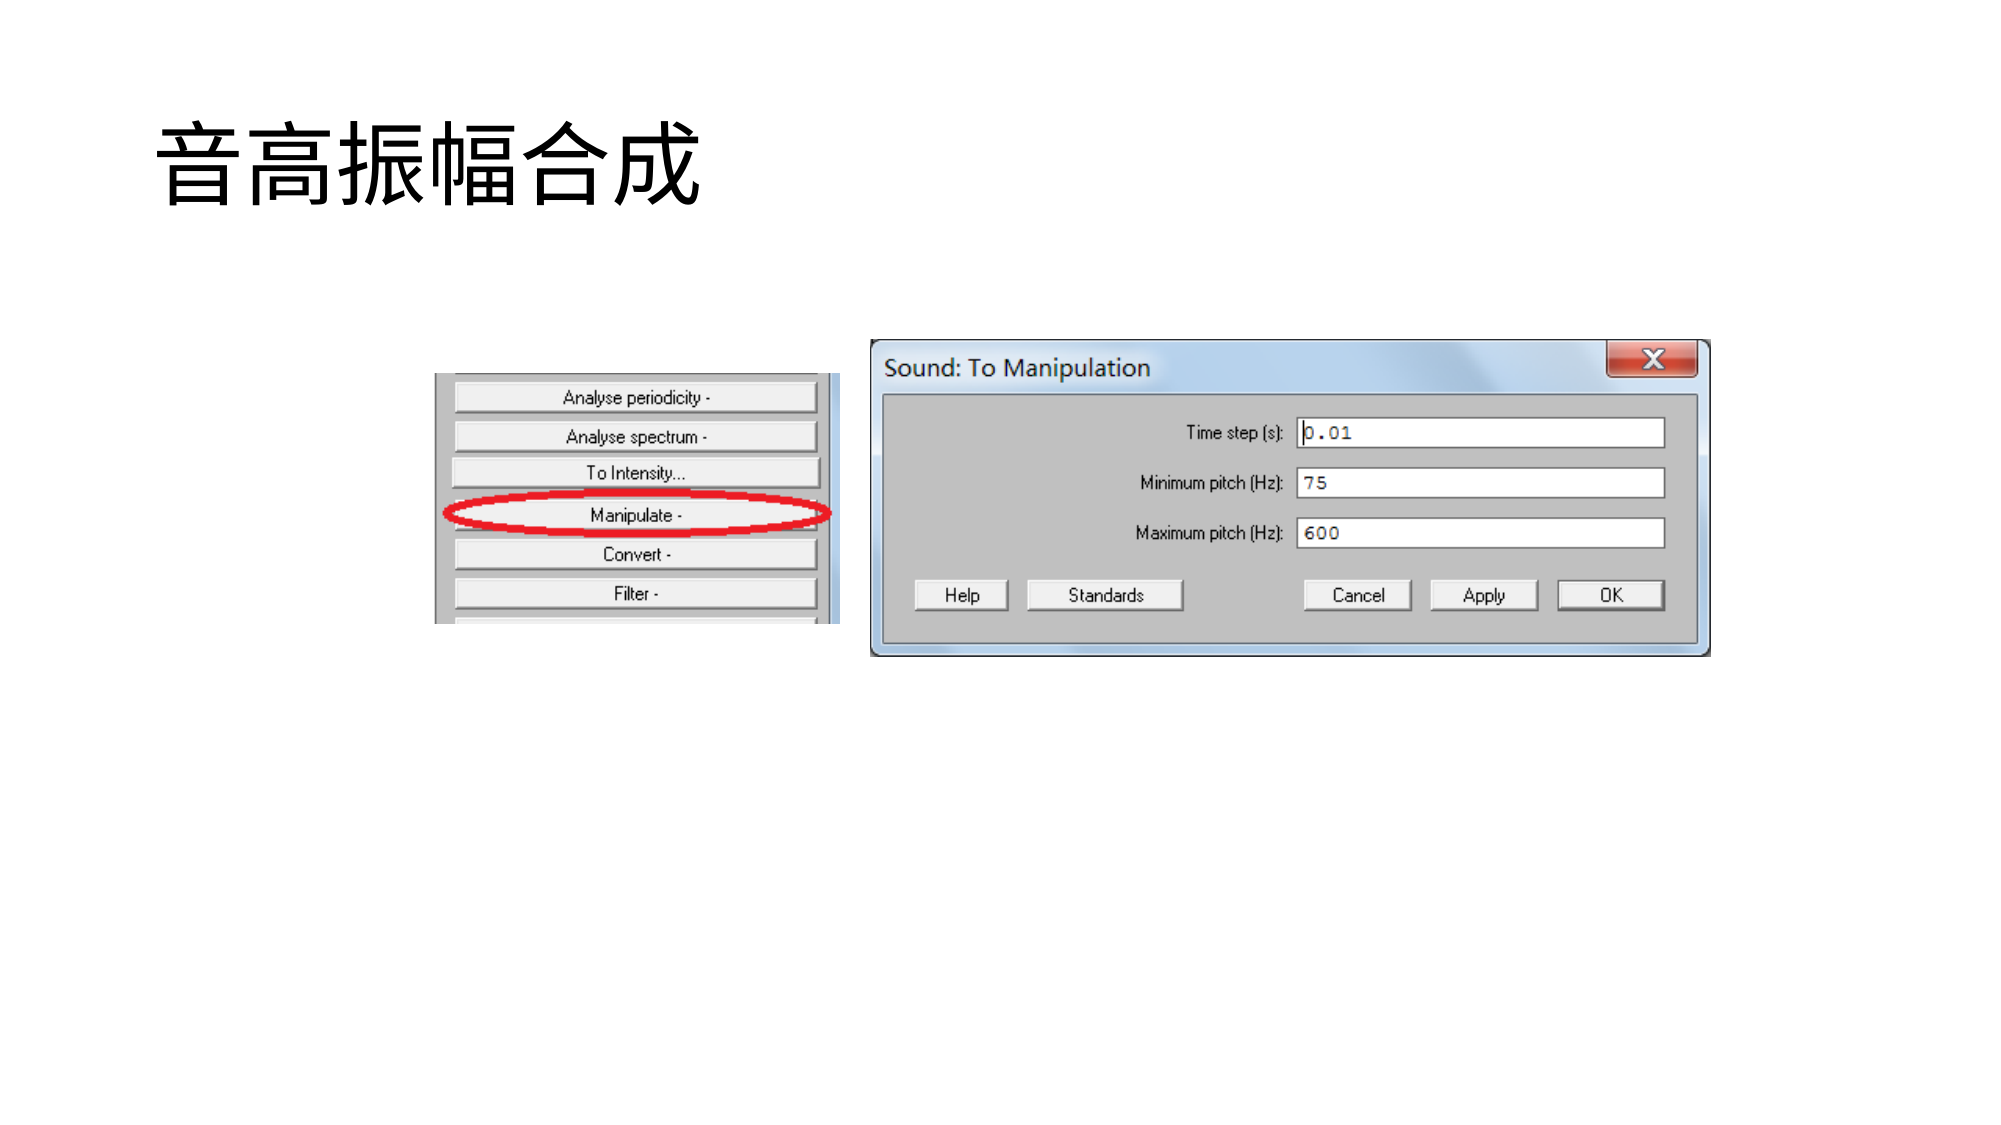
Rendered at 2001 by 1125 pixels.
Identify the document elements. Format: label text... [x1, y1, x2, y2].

picture [870, 339, 1711, 658]
picture [432, 373, 840, 624]
title 音高振幅合成 [137, 59, 1863, 278]
